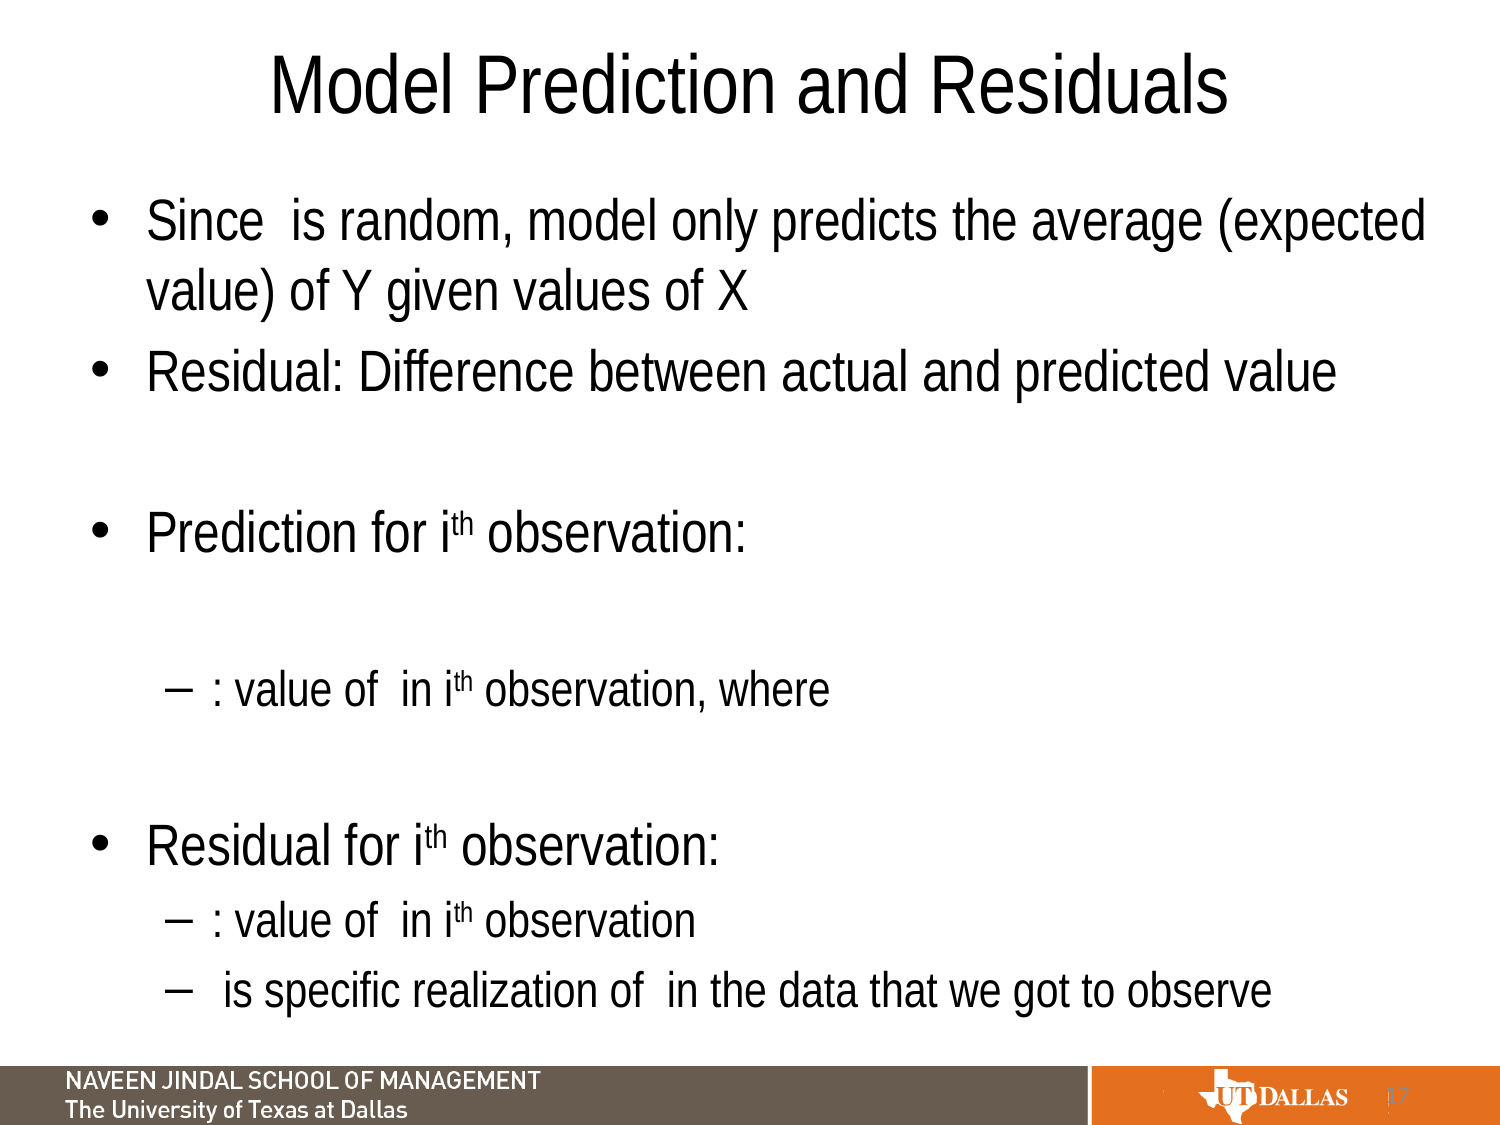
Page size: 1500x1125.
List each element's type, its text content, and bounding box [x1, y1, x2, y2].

title Model Prediction and Residuals [75, 0, 1425, 162]
slide_number 17 [1074, 1063, 1425, 1124]
picture [0, 1066, 1500, 1125]
